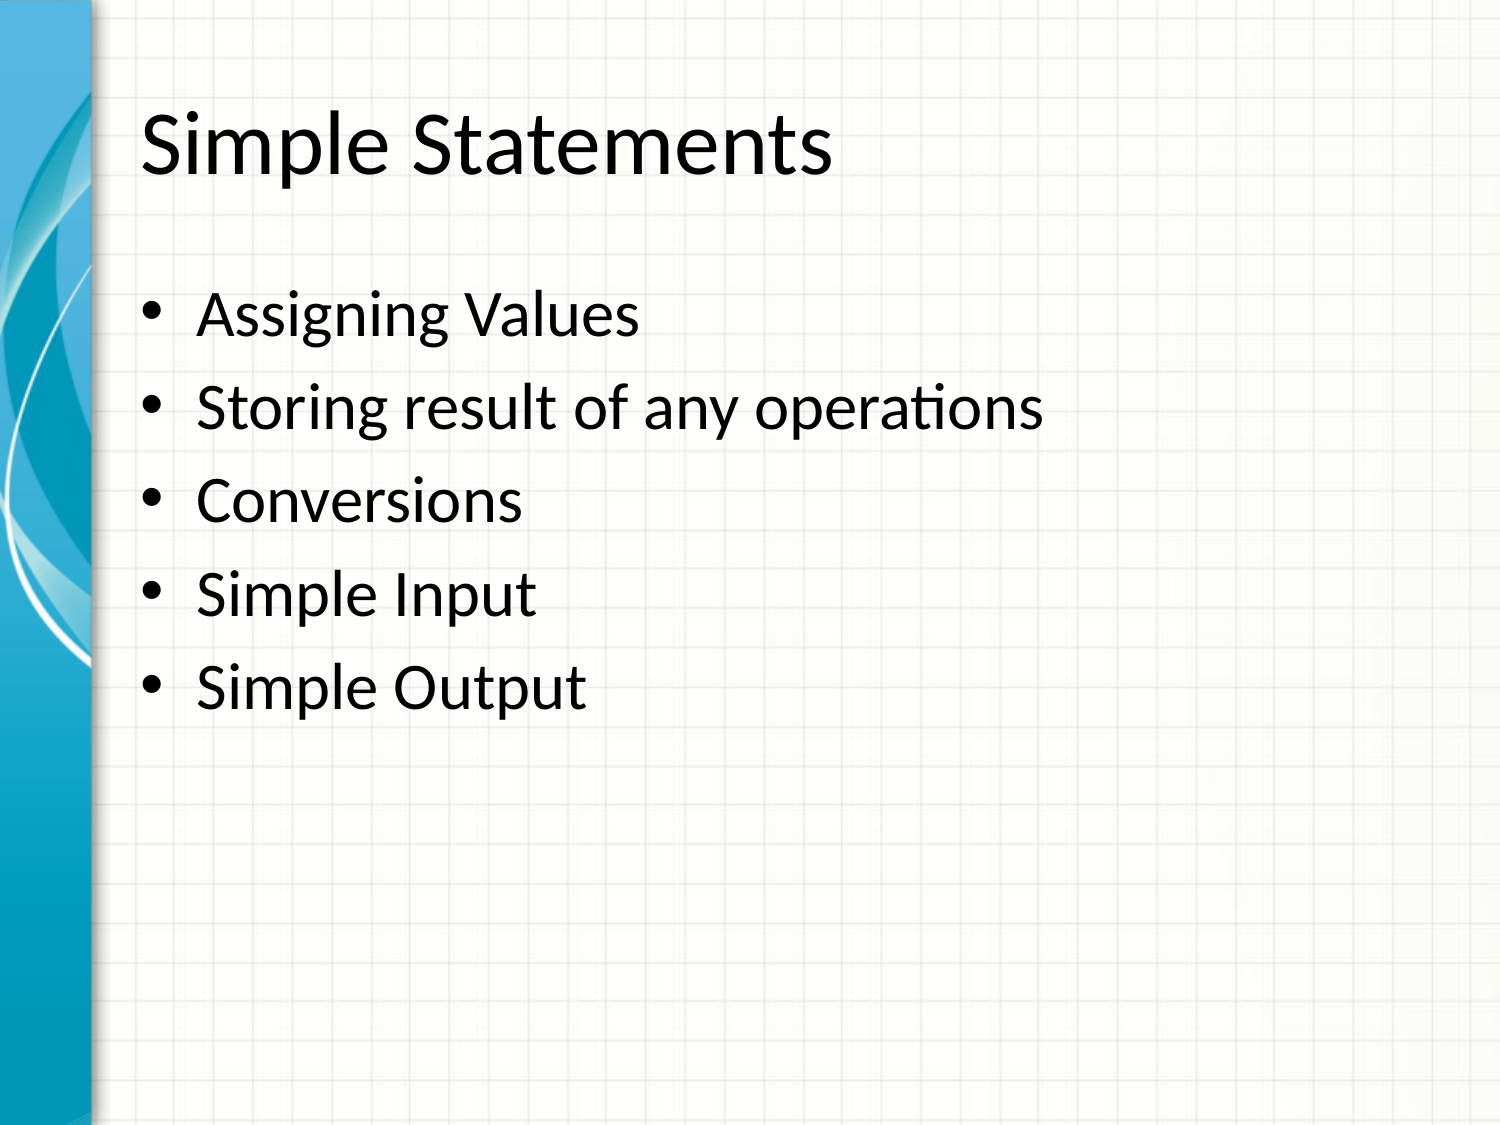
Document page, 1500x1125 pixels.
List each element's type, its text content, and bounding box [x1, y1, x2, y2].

title Simple Statements [125, 44, 1450, 232]
list Assigning Values Storing result of any operations Conversions Simple Input Simple Output [125, 261, 1450, 967]
picture [0, 0, 1500, 1125]
